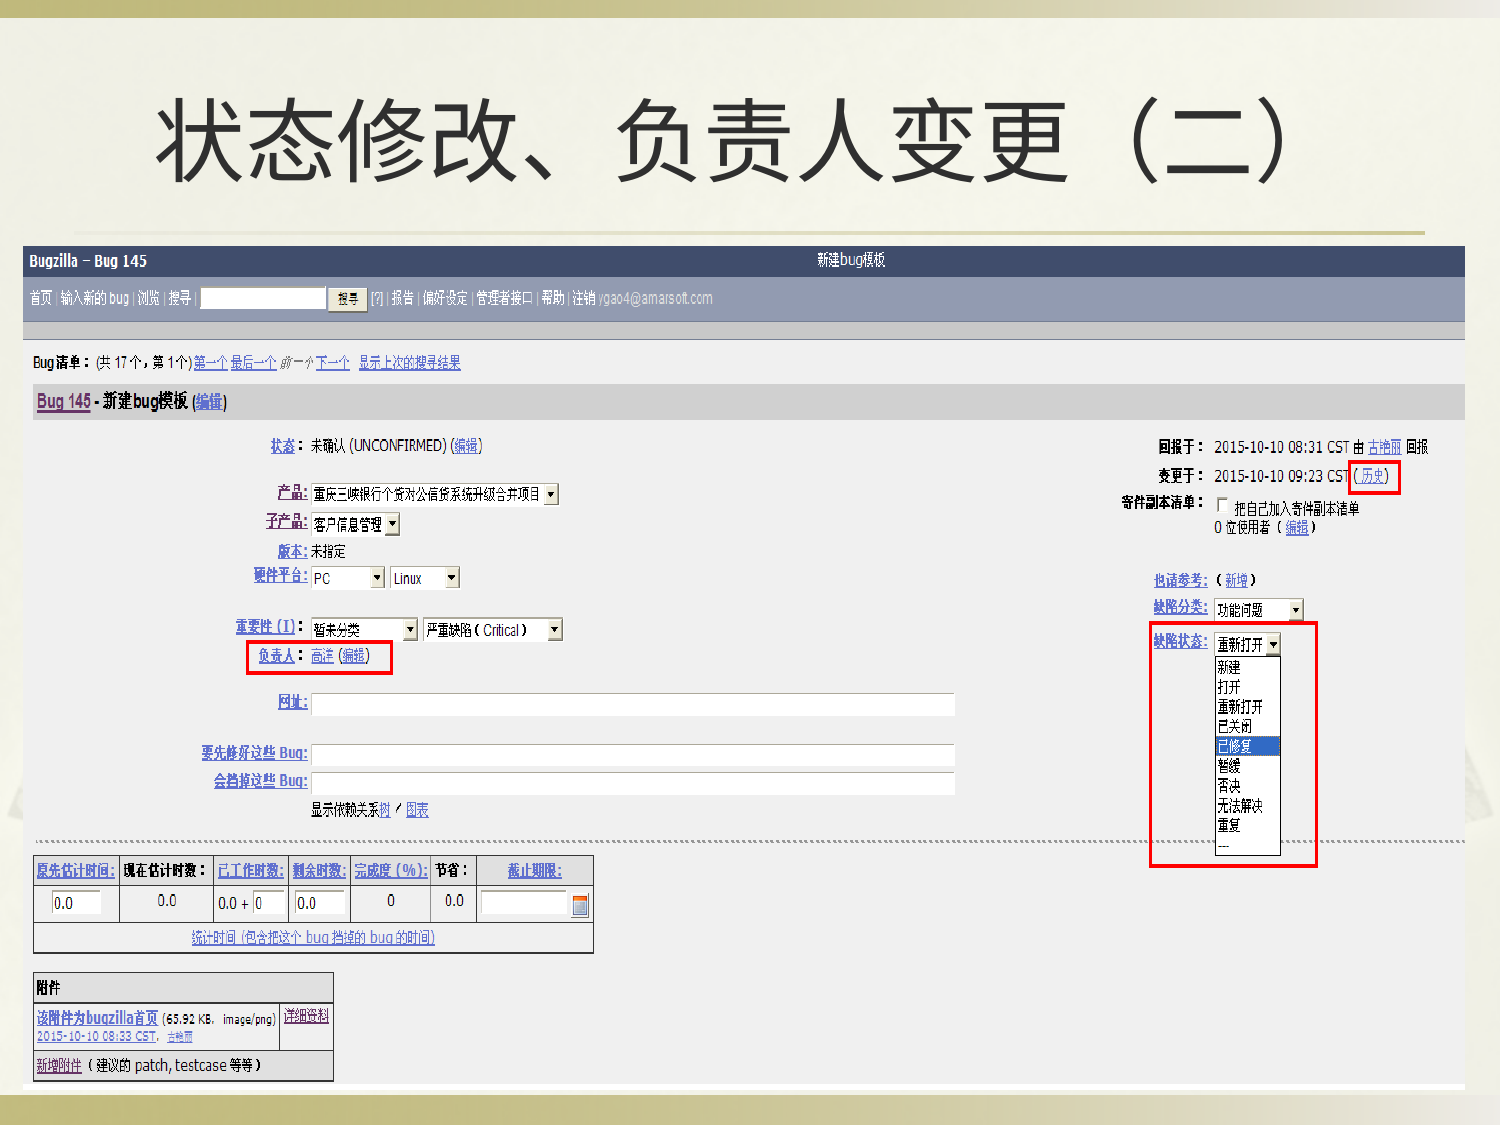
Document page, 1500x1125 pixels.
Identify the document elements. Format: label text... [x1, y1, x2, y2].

title 状态修改、负责人变更（二） [75, 45, 1425, 233]
picture [22, 245, 1466, 1091]
